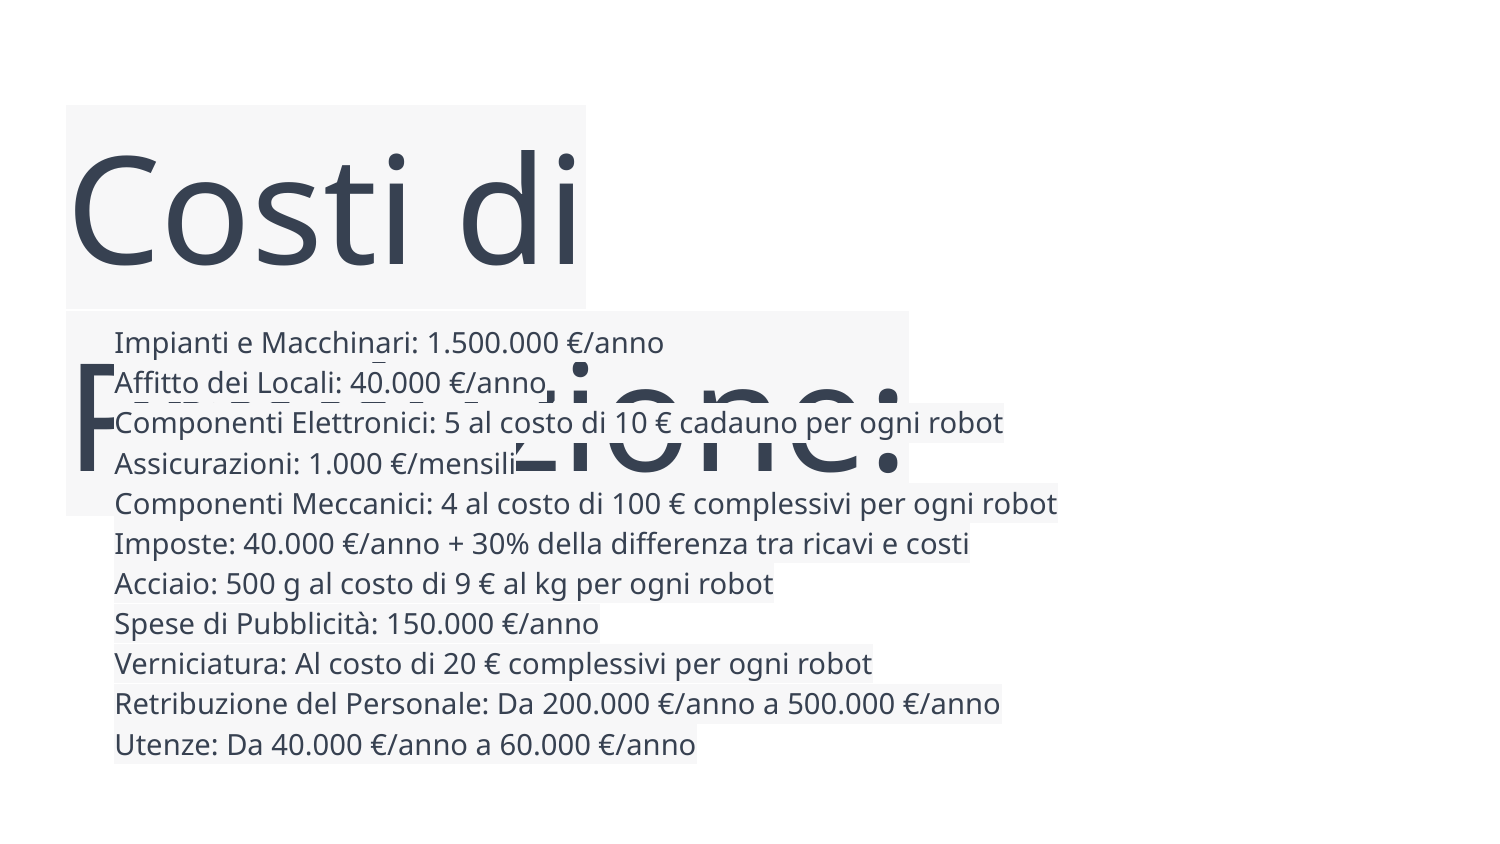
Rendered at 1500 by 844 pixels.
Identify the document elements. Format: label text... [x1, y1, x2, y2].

title Costi di Produzione: [51, 72, 1449, 167]
list Impianti e Macchinari: 1.500.000 €/anno Affitto dei Locali: 40.000 €/anno Componenti Elettronici: 5 al costo di 10 € cadauno per ogni robot Assicurazioni: 1.000 €/mensili Componenti Meccanici: 4 al costo di 100 € complessivi per ogni robot Imposte: 40.000 €/anno + 30% della differenza tra ricavi e costi Acciaio: 500 g al costo di 9 € al kg per ogni robot Spese di Pubblicità: 150.000 €/anno Verniciatura: Al costo di 20 € complessivi per ogni robot Retribuzione del Personale: Da 200.000 €/anno a 500.000 €/anno Utenze: Da 40.000 €/anno a 60.000 €/anno [61, 238, 1460, 799]
